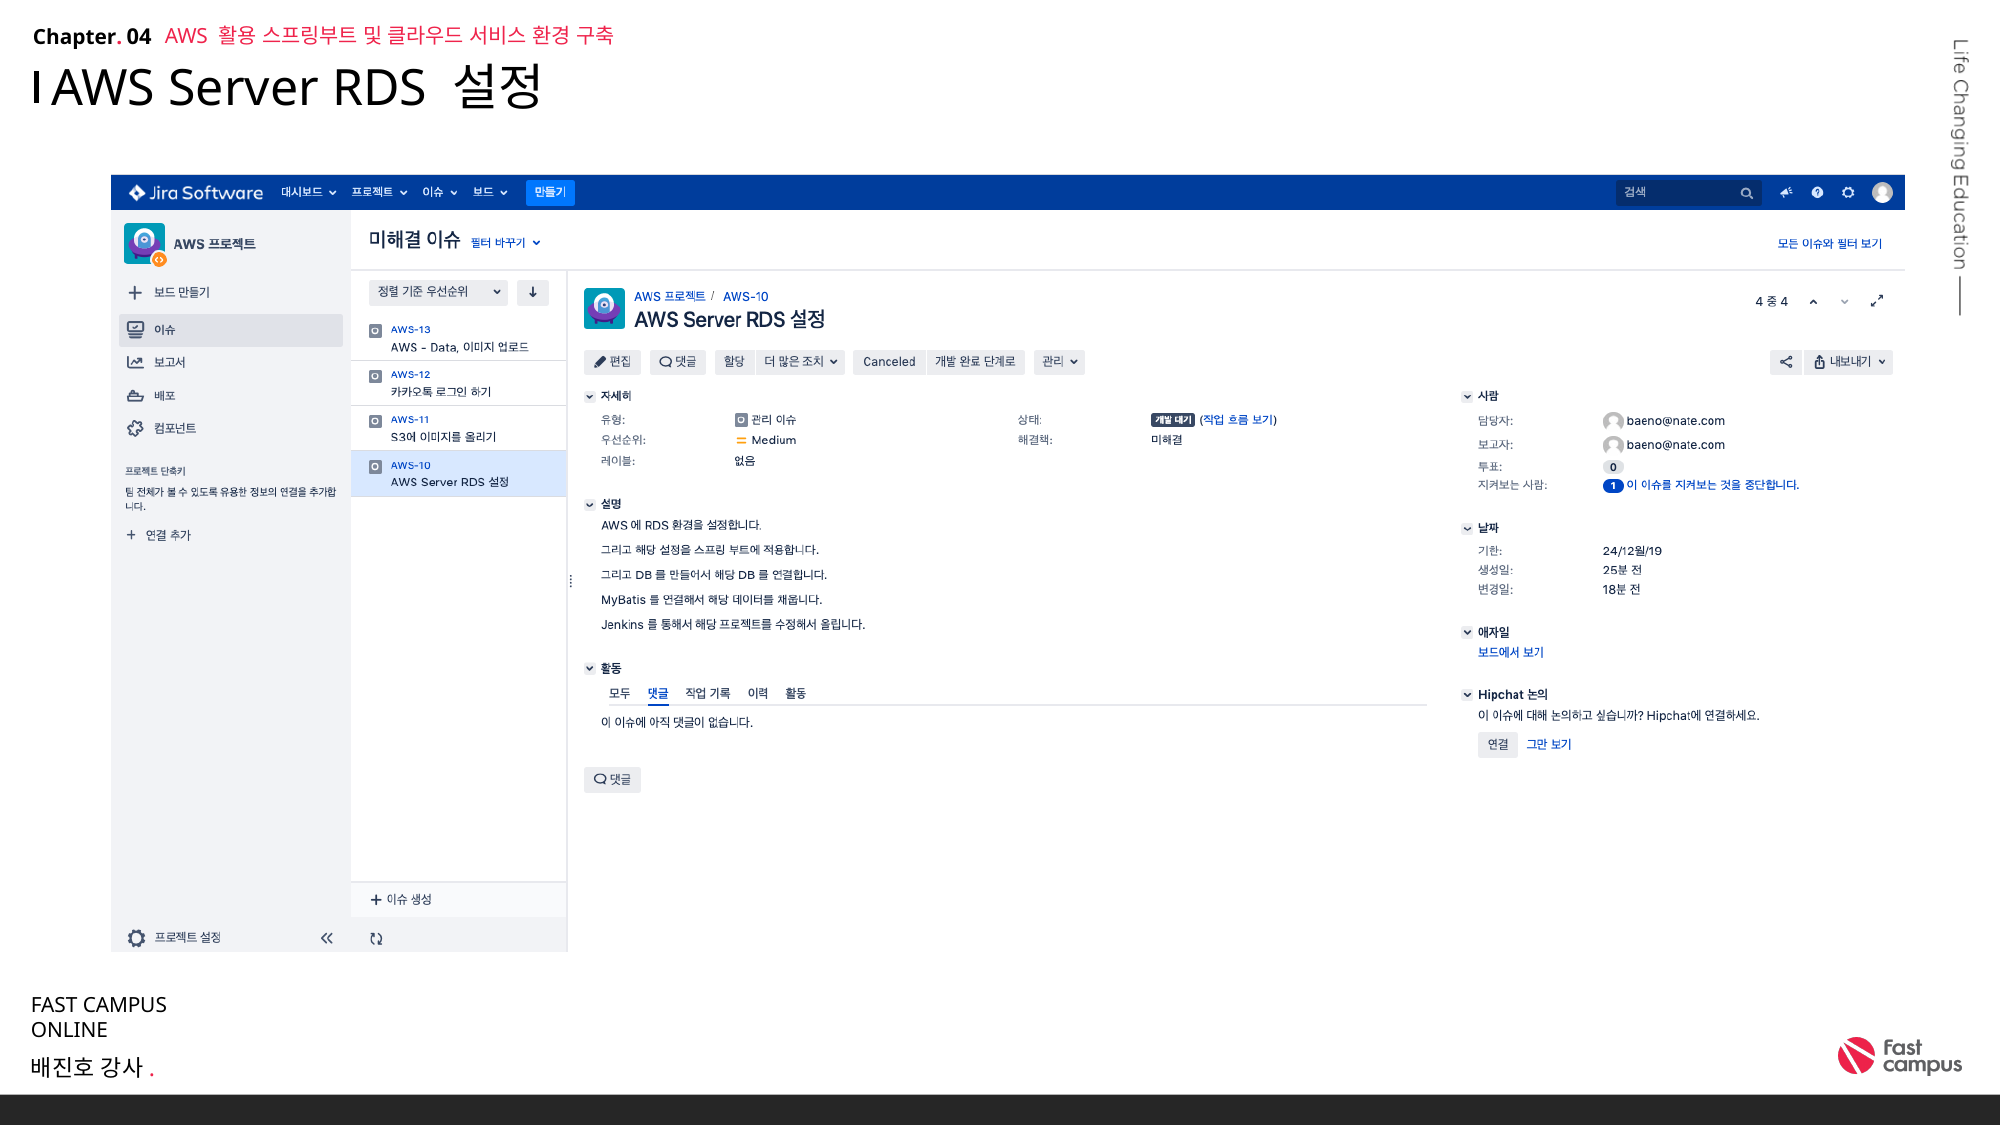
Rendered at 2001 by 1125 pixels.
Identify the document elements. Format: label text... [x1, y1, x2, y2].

list AWS 활용 스프링부트 및 클라우드 서비스 환경 구축 [150, 18, 674, 54]
picture [1838, 1037, 1962, 1076]
picture [111, 173, 1905, 952]
list 04 [111, 18, 150, 54]
picture [1942, 23, 1981, 316]
title AWS Server RDS 설정 [36, 54, 1830, 111]
